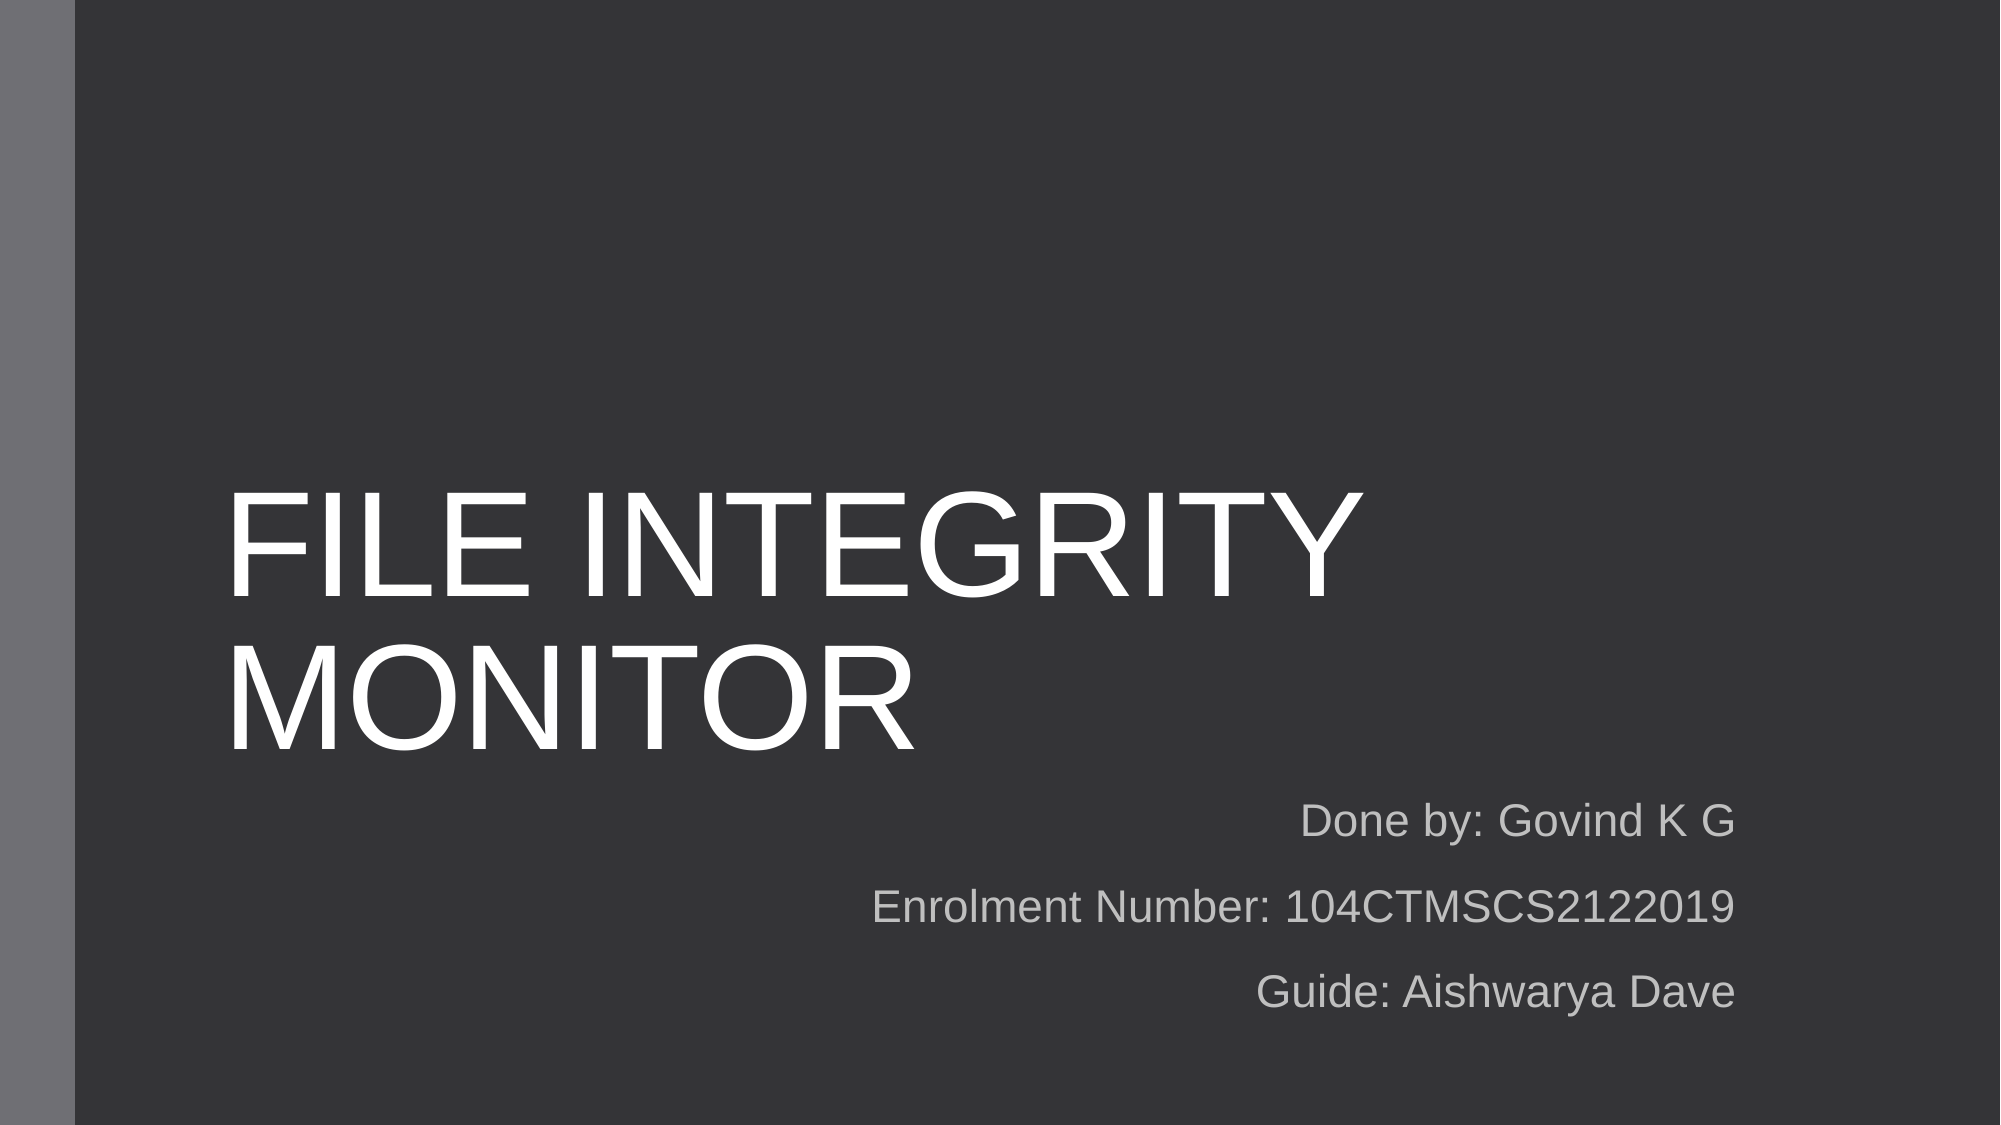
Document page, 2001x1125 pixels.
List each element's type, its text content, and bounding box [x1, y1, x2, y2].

subtitle Done by: Govind K G Enrolment Number: 104CTMSCS2122019 Guide: Aishwarya Dave [206, 787, 1752, 1065]
title FILE INTEGRITY MONITOR [206, 124, 1752, 787]
